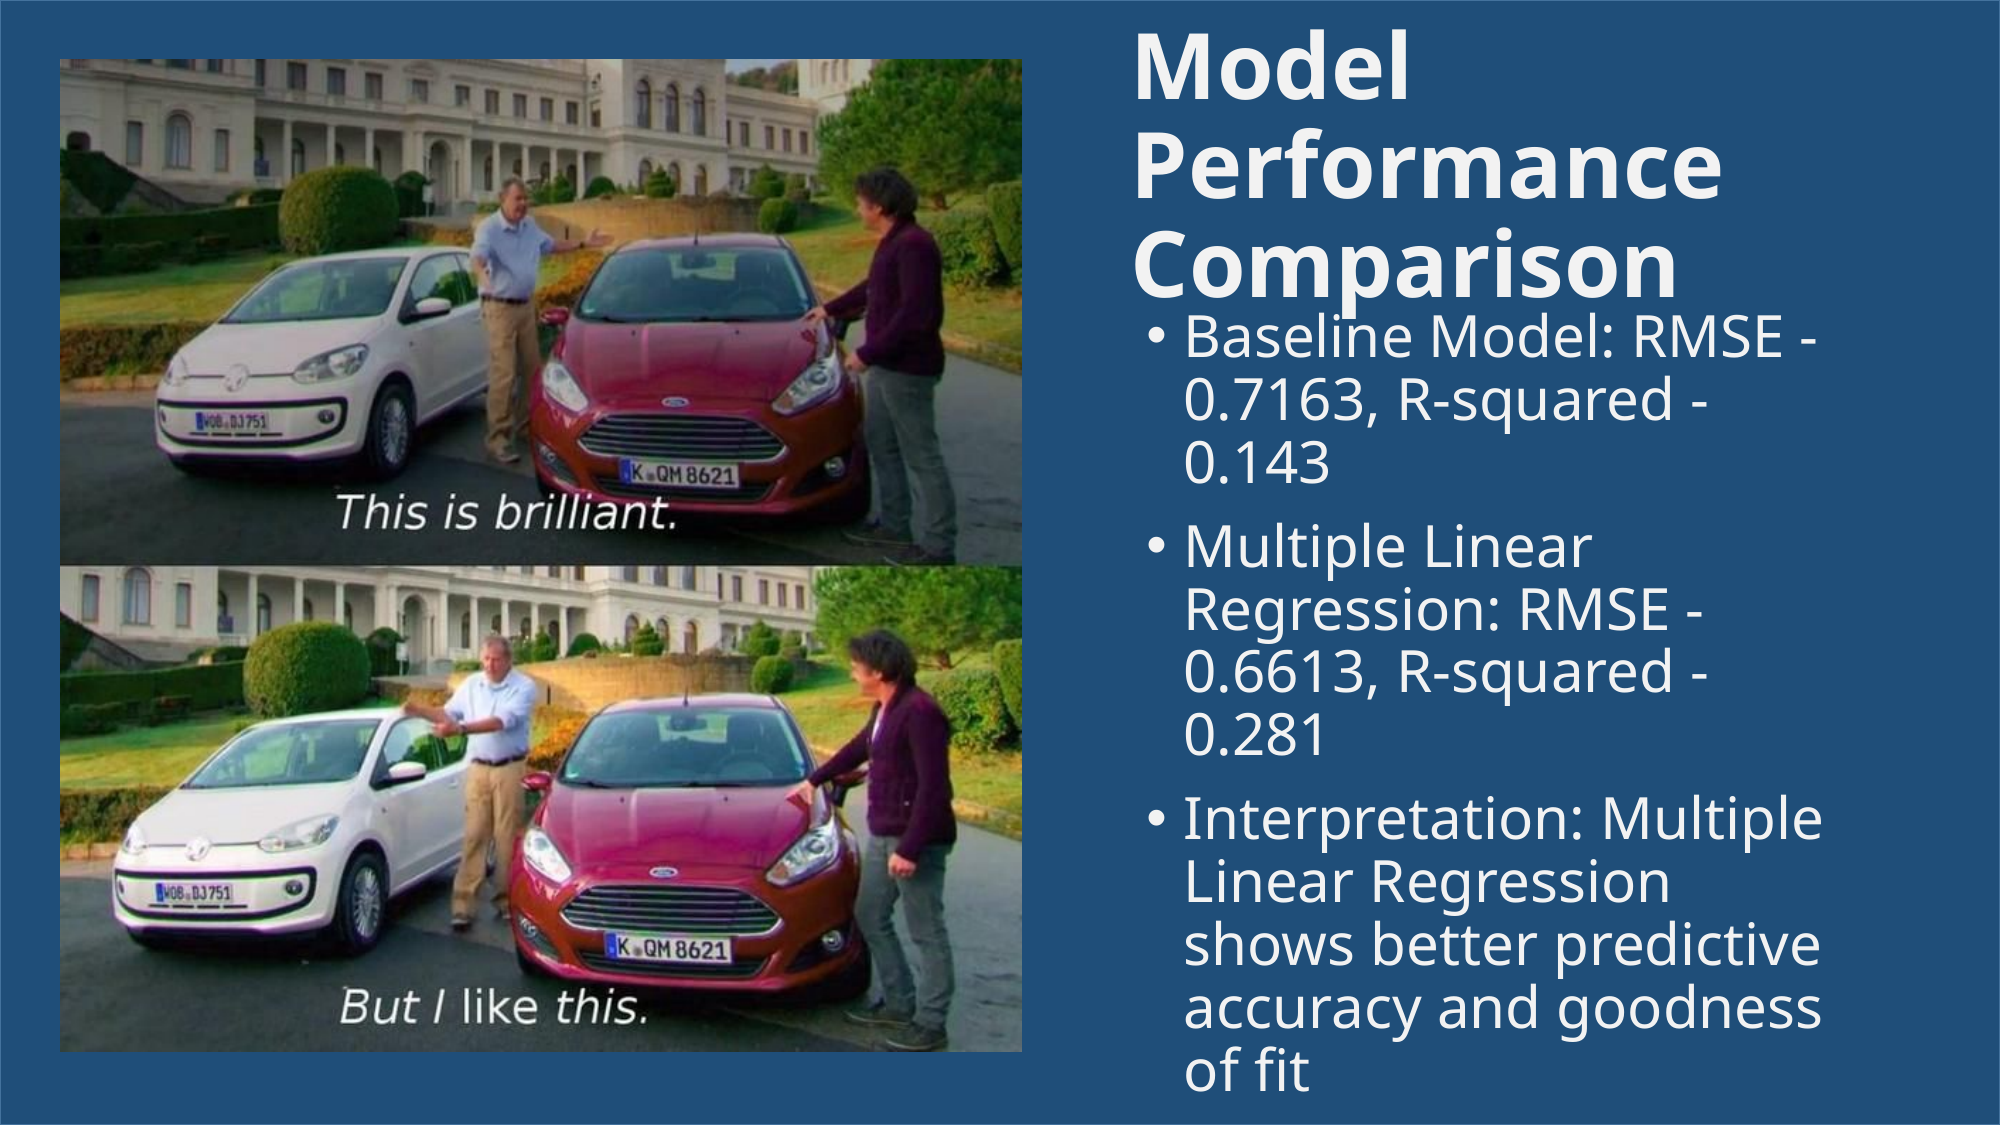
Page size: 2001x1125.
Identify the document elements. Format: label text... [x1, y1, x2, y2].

text_box [0, 0, 2000, 1125]
list Baseline Model: RMSE - 0.7163, R-squared - 0.143 Multiple Linear Regression: RMSE - 0.6613, R-squared - 0.281 Interpretation: Multiple Linear Regression shows better predictive accuracy and goodness of fit [1131, 299, 1863, 1014]
picture [60, 59, 1022, 1052]
title Model Performance Comparison [1115, 59, 1863, 278]
